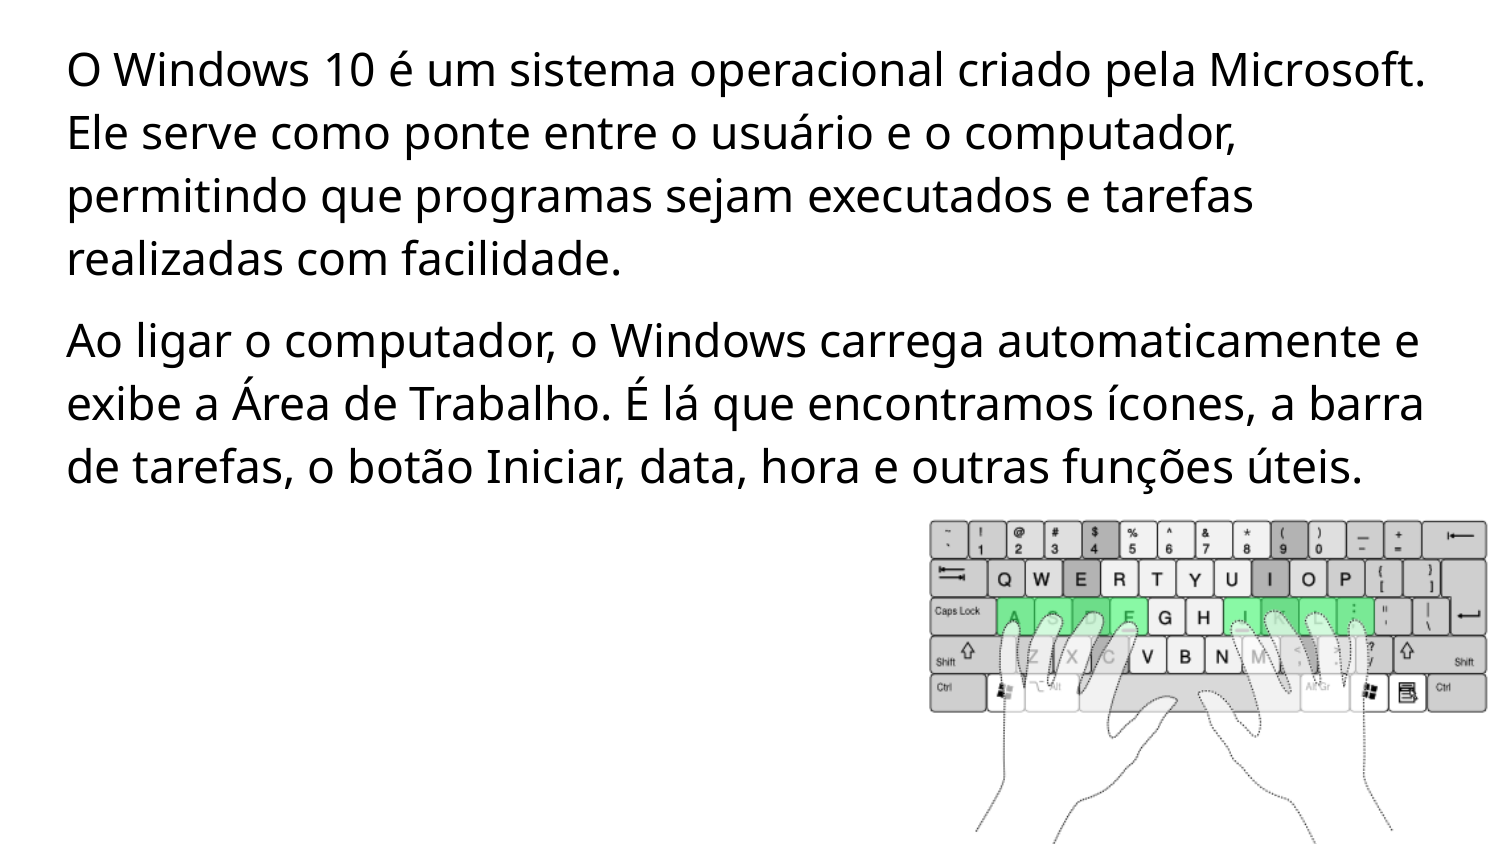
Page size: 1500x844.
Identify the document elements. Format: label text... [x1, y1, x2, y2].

picture [924, 508, 1500, 844]
list O Windows 10 é um sistema operacional criado pela Microsoft. Ele serve como ponte entre o usuário e o computador, permitindo que programas sejam executados e tarefas realizadas com facilidade. Ao ligar o computador, o Windows carrega automaticamente e exibe a Área de Trabalho. É lá que encontramos ícones, a barra de tarefas, o botão Iniciar, data, hora e outras funções úteis. [51, 17, 1449, 523]
